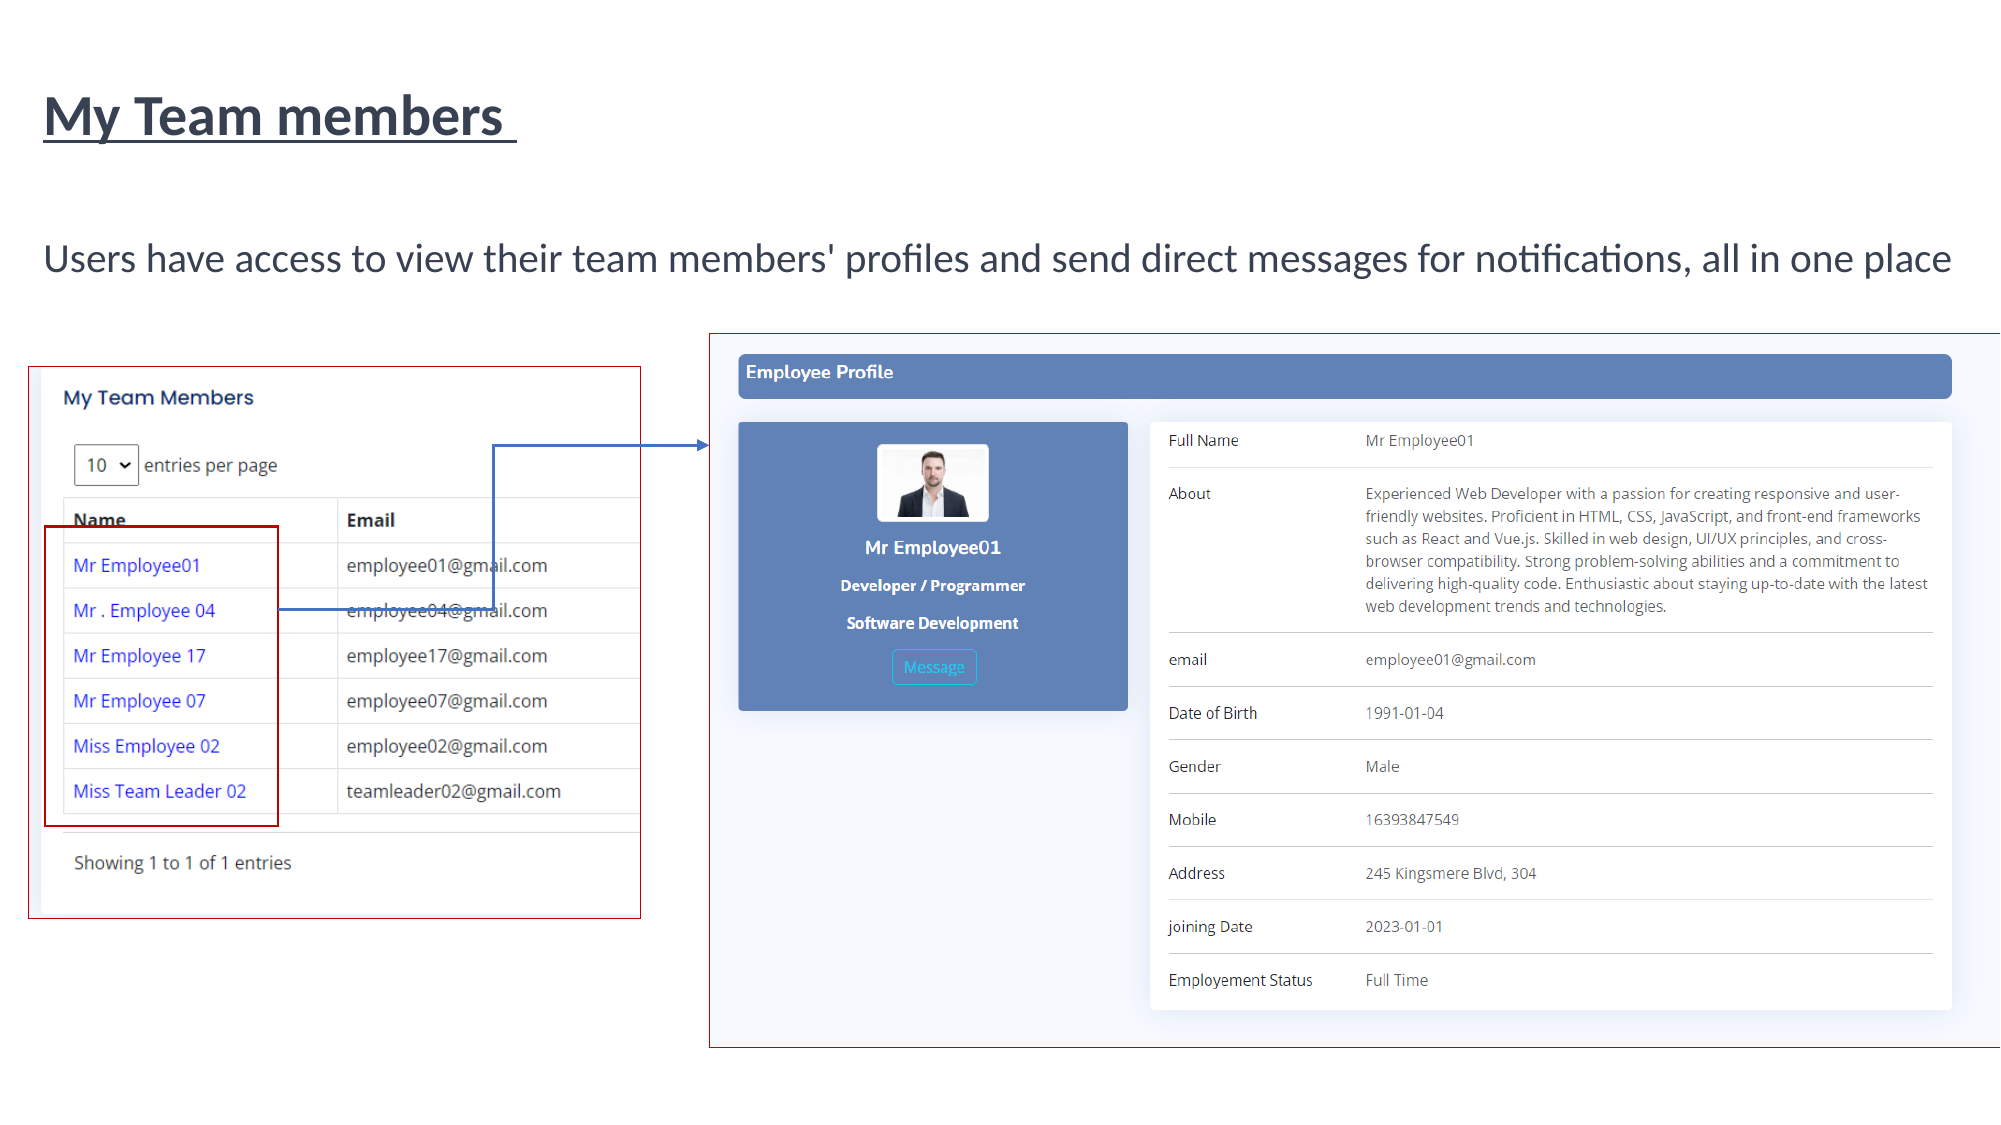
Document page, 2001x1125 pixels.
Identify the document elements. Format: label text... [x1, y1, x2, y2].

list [709, 333, 2000, 1048]
picture [28, 366, 641, 919]
title My Team members Users have access to view their team members' profiles and send direct messages for notifications, all in one place [28, 59, 1969, 308]
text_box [278, 445, 710, 610]
